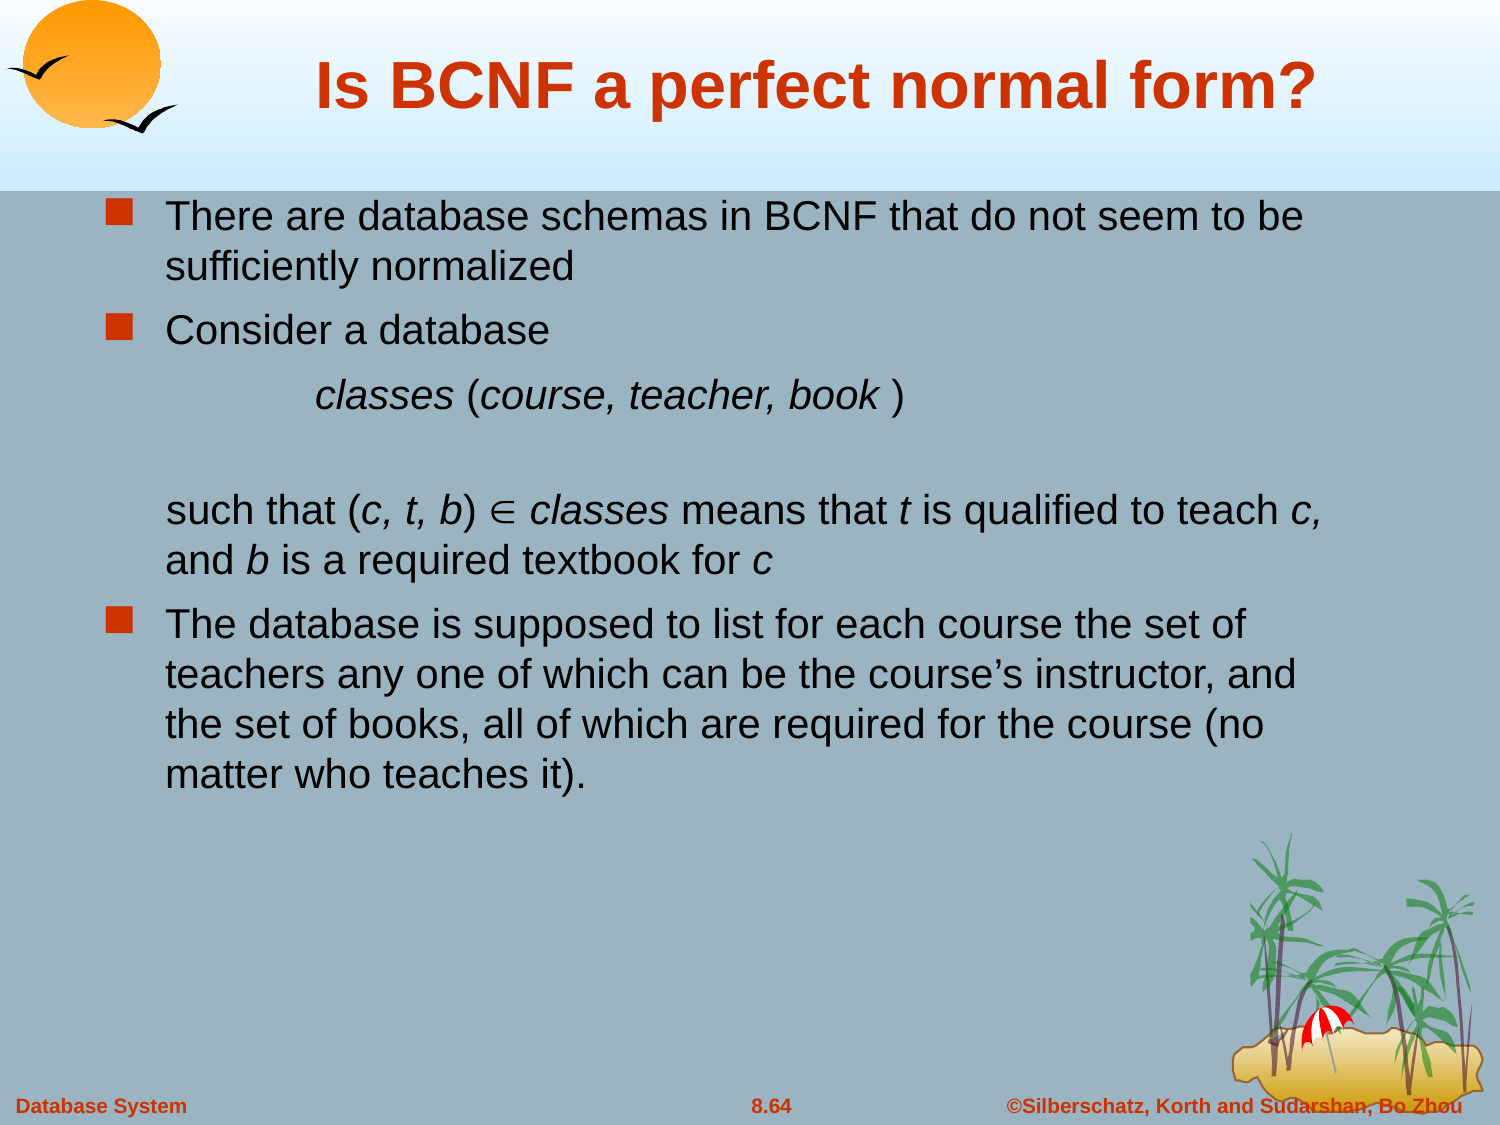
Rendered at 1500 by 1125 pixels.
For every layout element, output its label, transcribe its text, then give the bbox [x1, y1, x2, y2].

list There are database schemas in BCNF that do not seem to be sufficiently normalized Consider a database classes (course, teacher, book ) such that (c, t, b)  classes means that t is qualified to teach c, and b is a required textbook for c The database is supposed to list for each course the set of teachers any one of which can be the course’s instructor, and the set of books, all of which are required for the course (no matter who teaches it). [93, 181, 1382, 982]
title Is BCNF a perfect normal form? [233, 24, 1403, 130]
